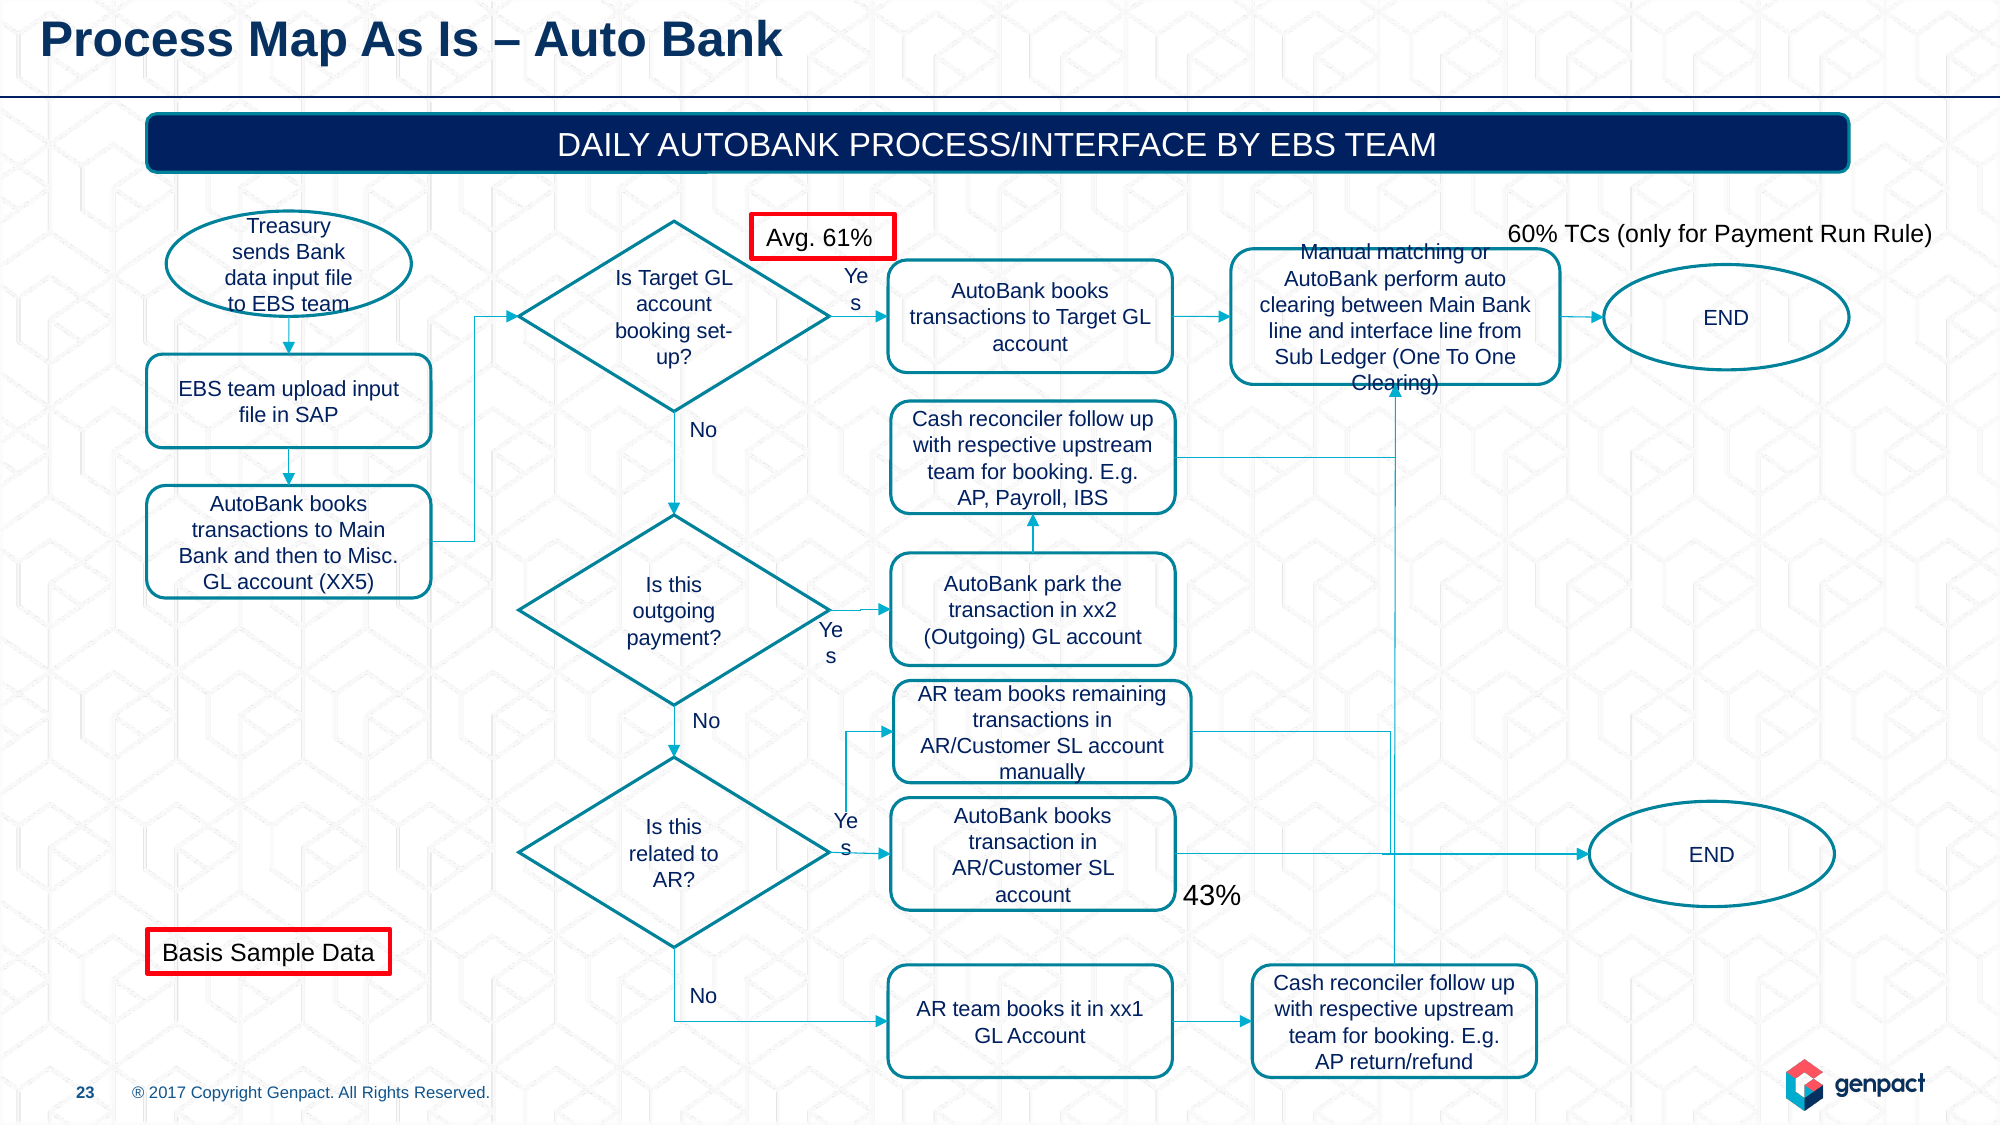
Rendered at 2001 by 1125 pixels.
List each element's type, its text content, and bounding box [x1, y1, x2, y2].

picture [1786, 1059, 1925, 1111]
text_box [744, 877, 818, 1092]
text_box Avg. 61% [751, 214, 895, 259]
text_box AutoBank books transactions to Target GL account [886, 258, 1174, 374]
text_box Is Target GL account booking set-up? [518, 219, 831, 411]
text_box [0, 0, 2000, 96]
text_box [0, 98, 2000, 1125]
text_box Yes [813, 811, 879, 855]
text_box Treasury sends Bank data input file to EBS team [165, 209, 413, 318]
text_box Process Map As Is – Auto Bank [24, 0, 1892, 86]
text_box Is this outgoing payment? [516, 513, 830, 706]
text_box Cash reconciler follow up with respective upstream team for booking. E.g. AP, Payroll, IBS [889, 399, 1177, 515]
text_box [829, 748, 911, 796]
text_box No [673, 698, 739, 742]
text_box Basis Sample Data [147, 929, 391, 974]
text_box Yes [823, 267, 889, 310]
text_box 60% TCs (only for Payment Run Rule) [1493, 209, 1949, 255]
text_box No [670, 973, 737, 1017]
text_box 43% [1168, 868, 1257, 919]
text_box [1191, 731, 1590, 854]
text_box AR team books remaining transactions in AR/Customer SL account manually [892, 679, 1193, 784]
text_box Yes [798, 620, 864, 664]
text_box AutoBank park the transaction in xx2 (Outgoing) GL account [889, 551, 1177, 667]
text_box END [1602, 263, 1851, 371]
text_box Manual matching or AutoBank perform auto clearing between Main Bank line and interface line from Sub Ledger (One To One Clearing) [1229, 247, 1561, 386]
text_box AutoBank books transactions to Main Bank and then to Misc. GL account (XX5) [145, 484, 433, 600]
text_box EBS team upload input file in SAP [145, 353, 430, 449]
text_box Is this related to AR? [516, 756, 827, 949]
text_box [430, 316, 519, 542]
text_box Cash reconciler follow up with respective upstream team for booking. E.g. AP return/refund [1251, 963, 1538, 1079]
text_box END [1588, 800, 1836, 908]
text_box AutoBank books transaction in AR/Customer SL account [889, 796, 1177, 912]
text_box No [670, 407, 737, 450]
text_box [1175, 384, 1396, 458]
text_box AR team books it in xx1 GL Account [886, 963, 1174, 1079]
text_box DAILY AUTOBANK PROCESS/INTERFACE BY EBS TEAM [145, 112, 1851, 174]
